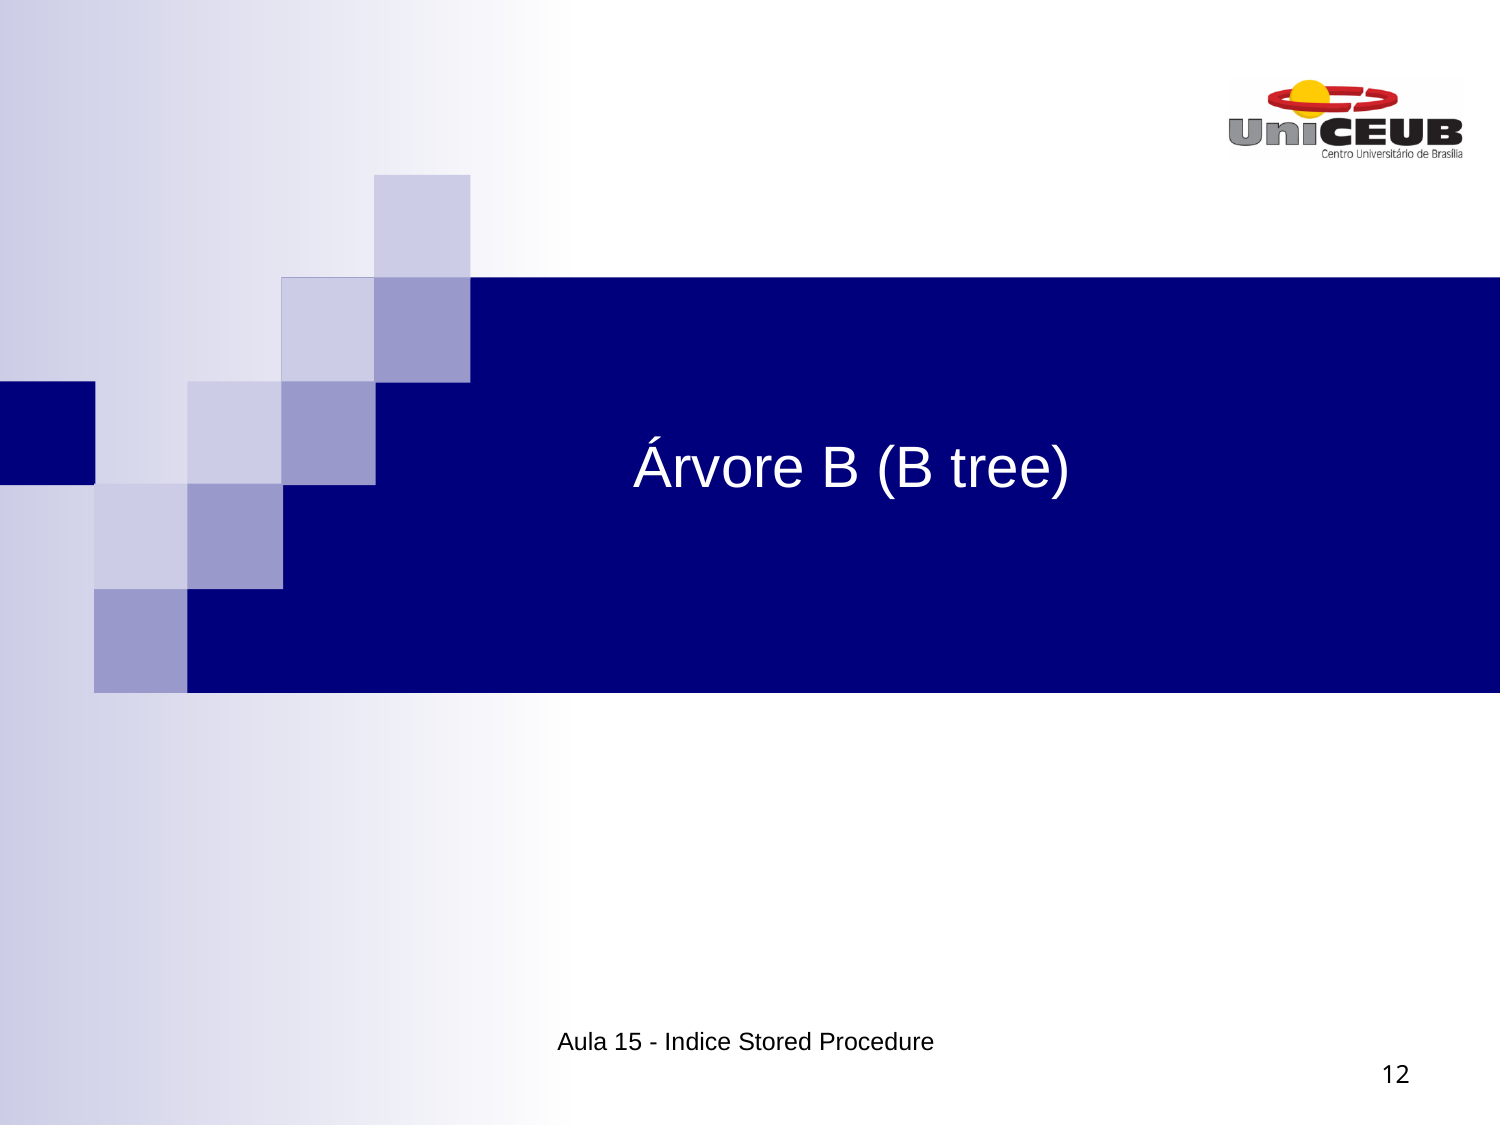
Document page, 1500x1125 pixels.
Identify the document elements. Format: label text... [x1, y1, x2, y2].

footer Aula 15 - Indice Stored Procedure [512, 987, 988, 1063]
title Árvore B (B tree) [618, 373, 1298, 520]
picture [1227, 77, 1464, 160]
text_box ‹#› [1074, 1024, 1425, 1100]
